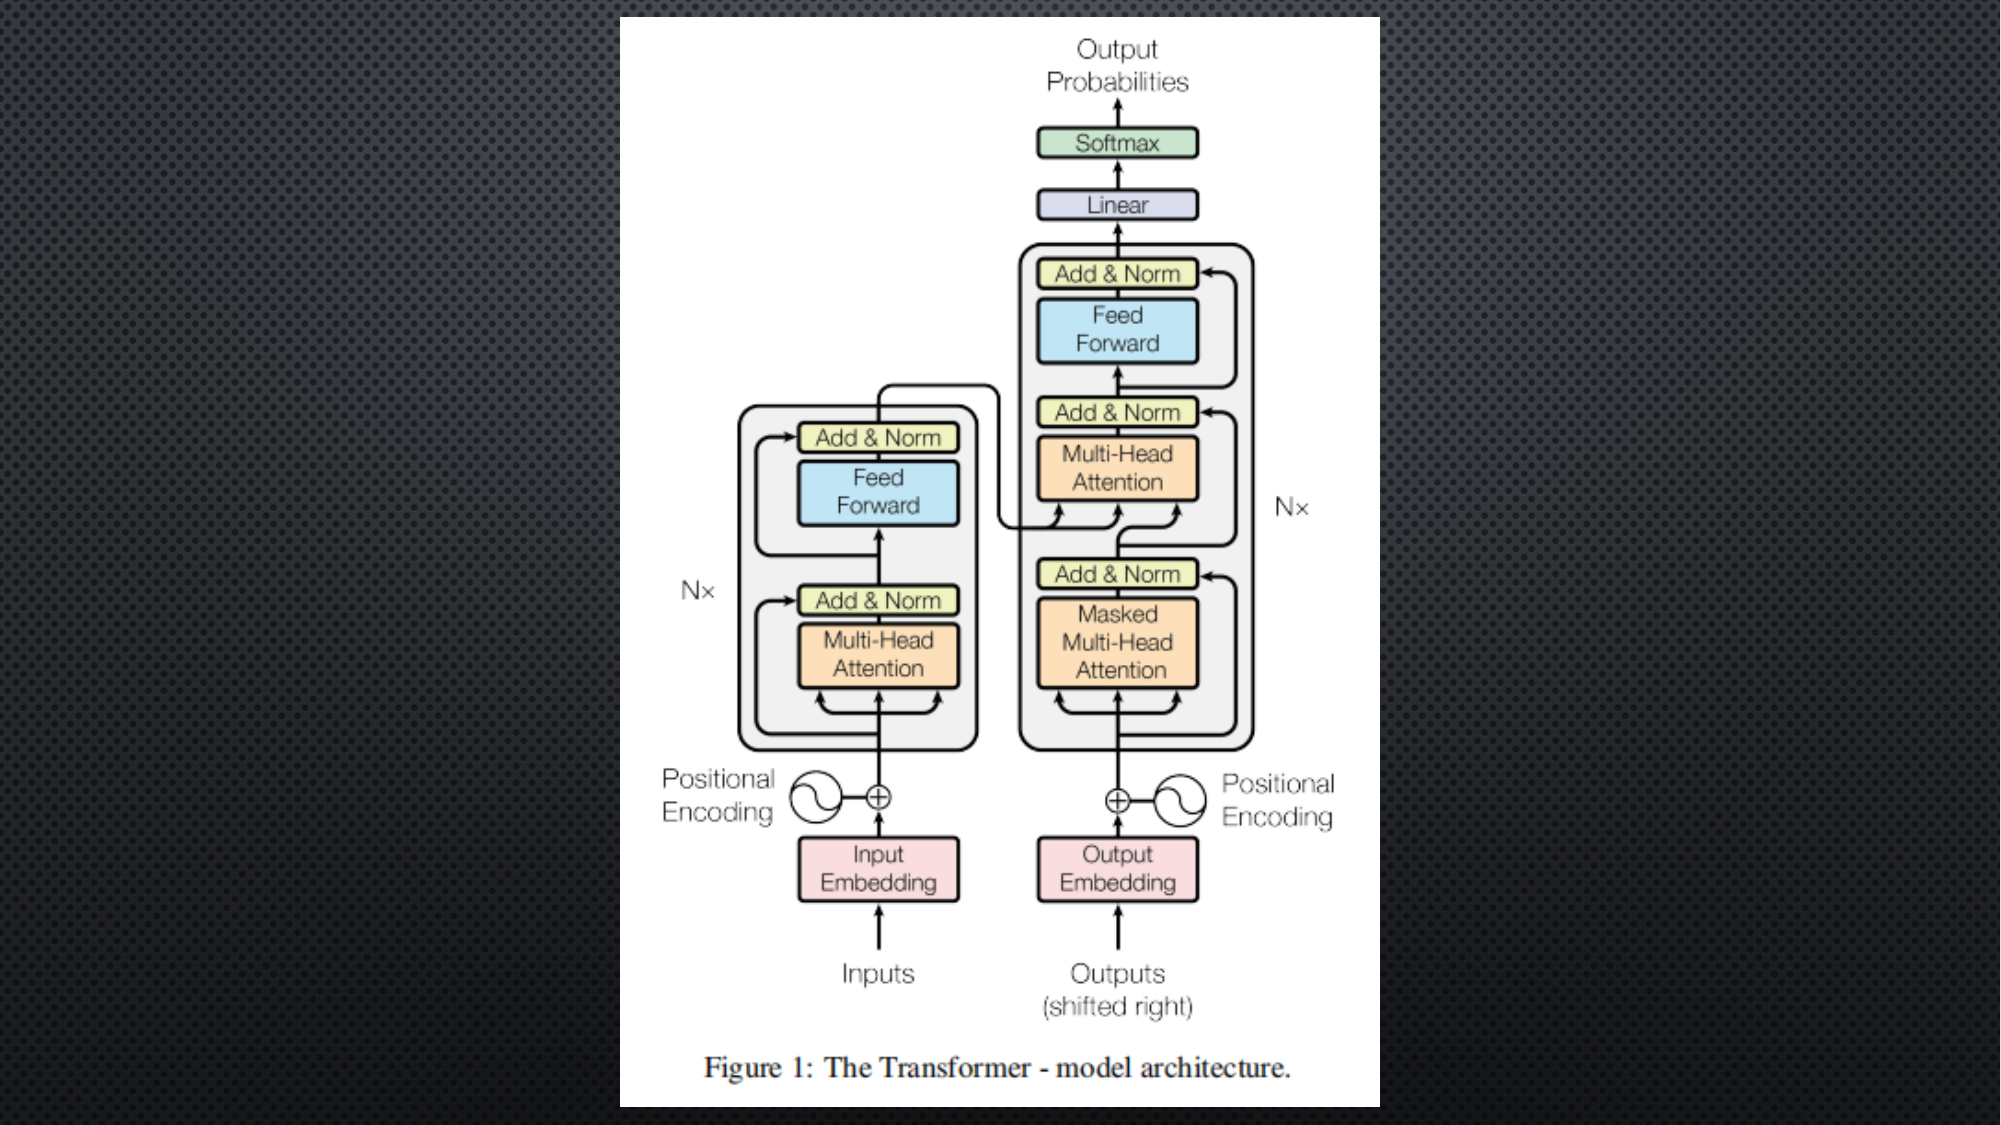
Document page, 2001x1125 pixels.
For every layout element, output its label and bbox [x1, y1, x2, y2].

picture [620, 17, 1380, 1108]
